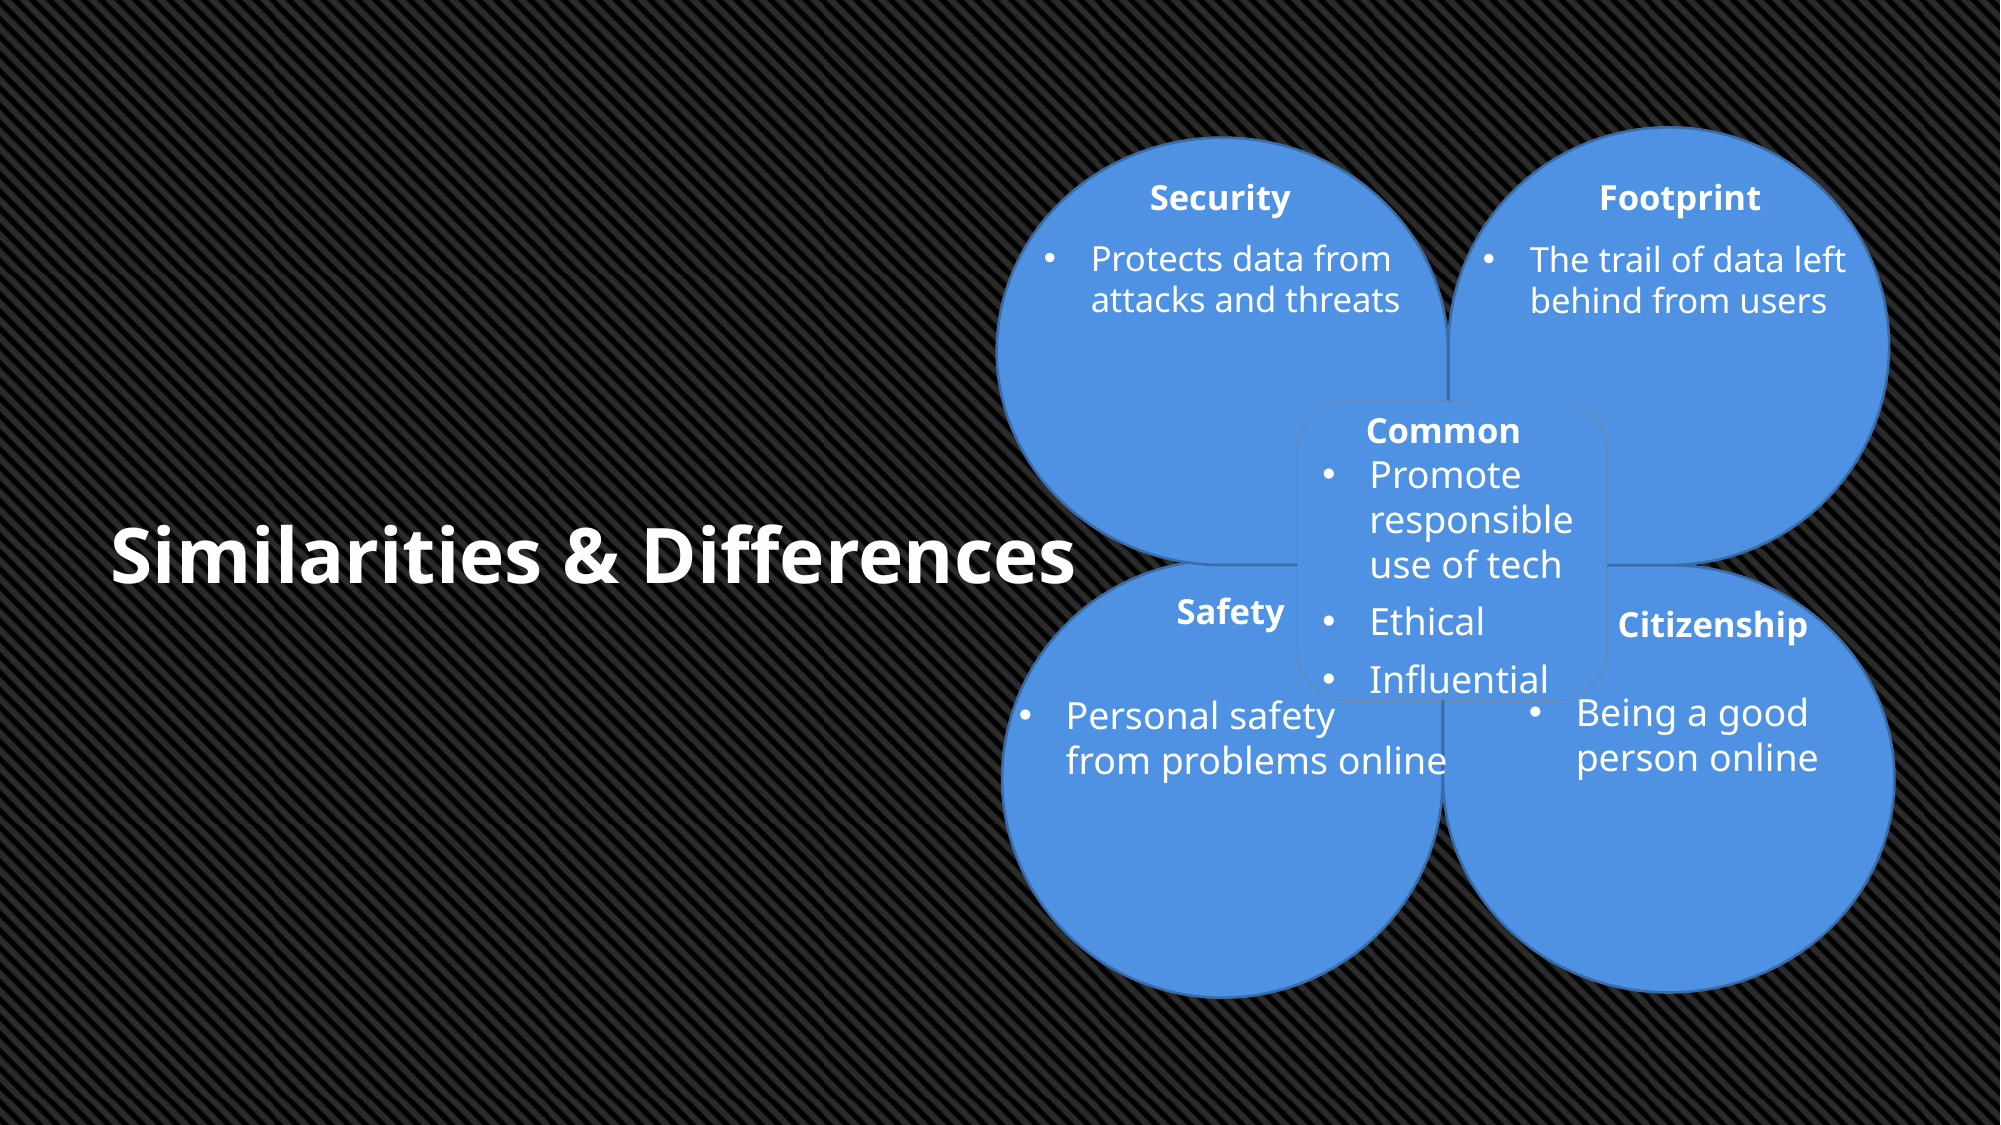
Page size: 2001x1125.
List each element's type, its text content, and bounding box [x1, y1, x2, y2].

text_box [1609, 565, 1787, 595]
text_box Citizenship [1602, 595, 1823, 652]
text_box Personal safety from problems online [1004, 684, 1464, 790]
text_box [1480, 126, 1858, 230]
text_box Footprint [1584, 168, 1776, 225]
text_box The trail of data left behind from users [1468, 230, 1862, 328]
text_box [1035, 136, 1409, 229]
text_box [1442, 621, 1896, 994]
text_box Common [1351, 401, 1537, 443]
text_box [1447, 238, 1891, 567]
text_box [1000, 741, 1443, 999]
text_box [1022, 563, 1307, 684]
text_box Safety [1161, 582, 1300, 639]
text_box [995, 238, 1448, 567]
text_box [0, 0, 2000, 1125]
text_box Promote responsible use of tech Ethical Influential [1307, 443, 1590, 708]
text_box Similarities & Differences [96, 499, 1176, 902]
text_box [1296, 399, 1609, 682]
text_box Security [1135, 168, 1306, 225]
text_box Being a good person online [1514, 681, 1835, 787]
text_box Protects data from attacks and threats [1029, 229, 1416, 327]
